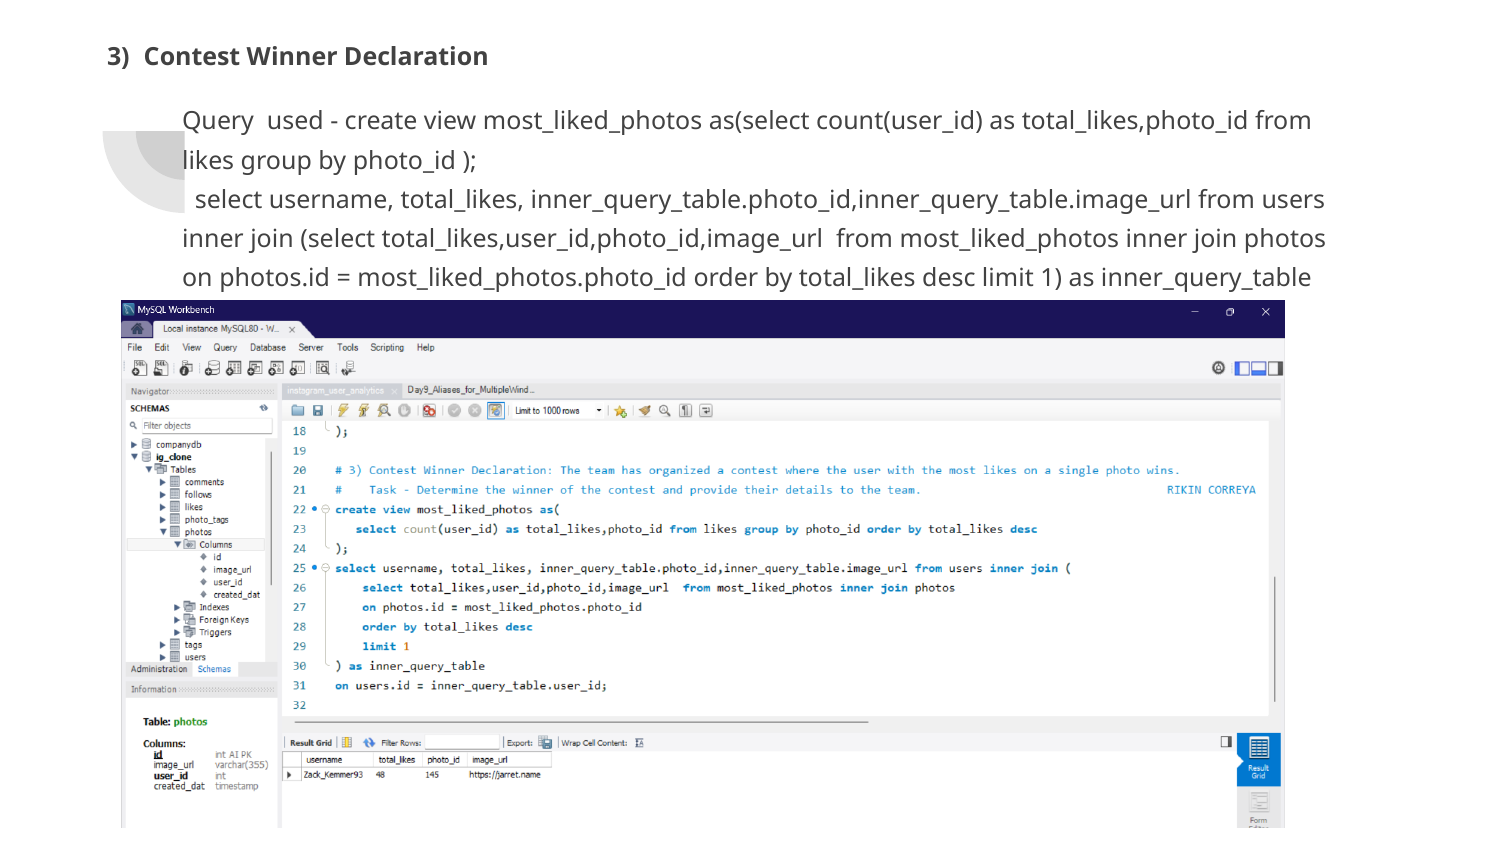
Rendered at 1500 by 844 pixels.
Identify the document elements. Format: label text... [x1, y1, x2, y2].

list 3) Contest Winner Declaration Query used - create view most_liked_photos as(select count(user_id) as total_likes,photo_id from likes group by photo_id ); select username, total_likes, inner_query_table.photo_id,inner_query_table.image_url from users inner join (select total_likes,user_id,photo_id,image_url from most_liked_photos inner join photos on photos.id = most_liked_photos.photo_id order by total_likes desc limit 1) as inner_query_table on users.id = inner_query_table.user_id; [92, 16, 1354, 828]
picture [120, 300, 1285, 828]
